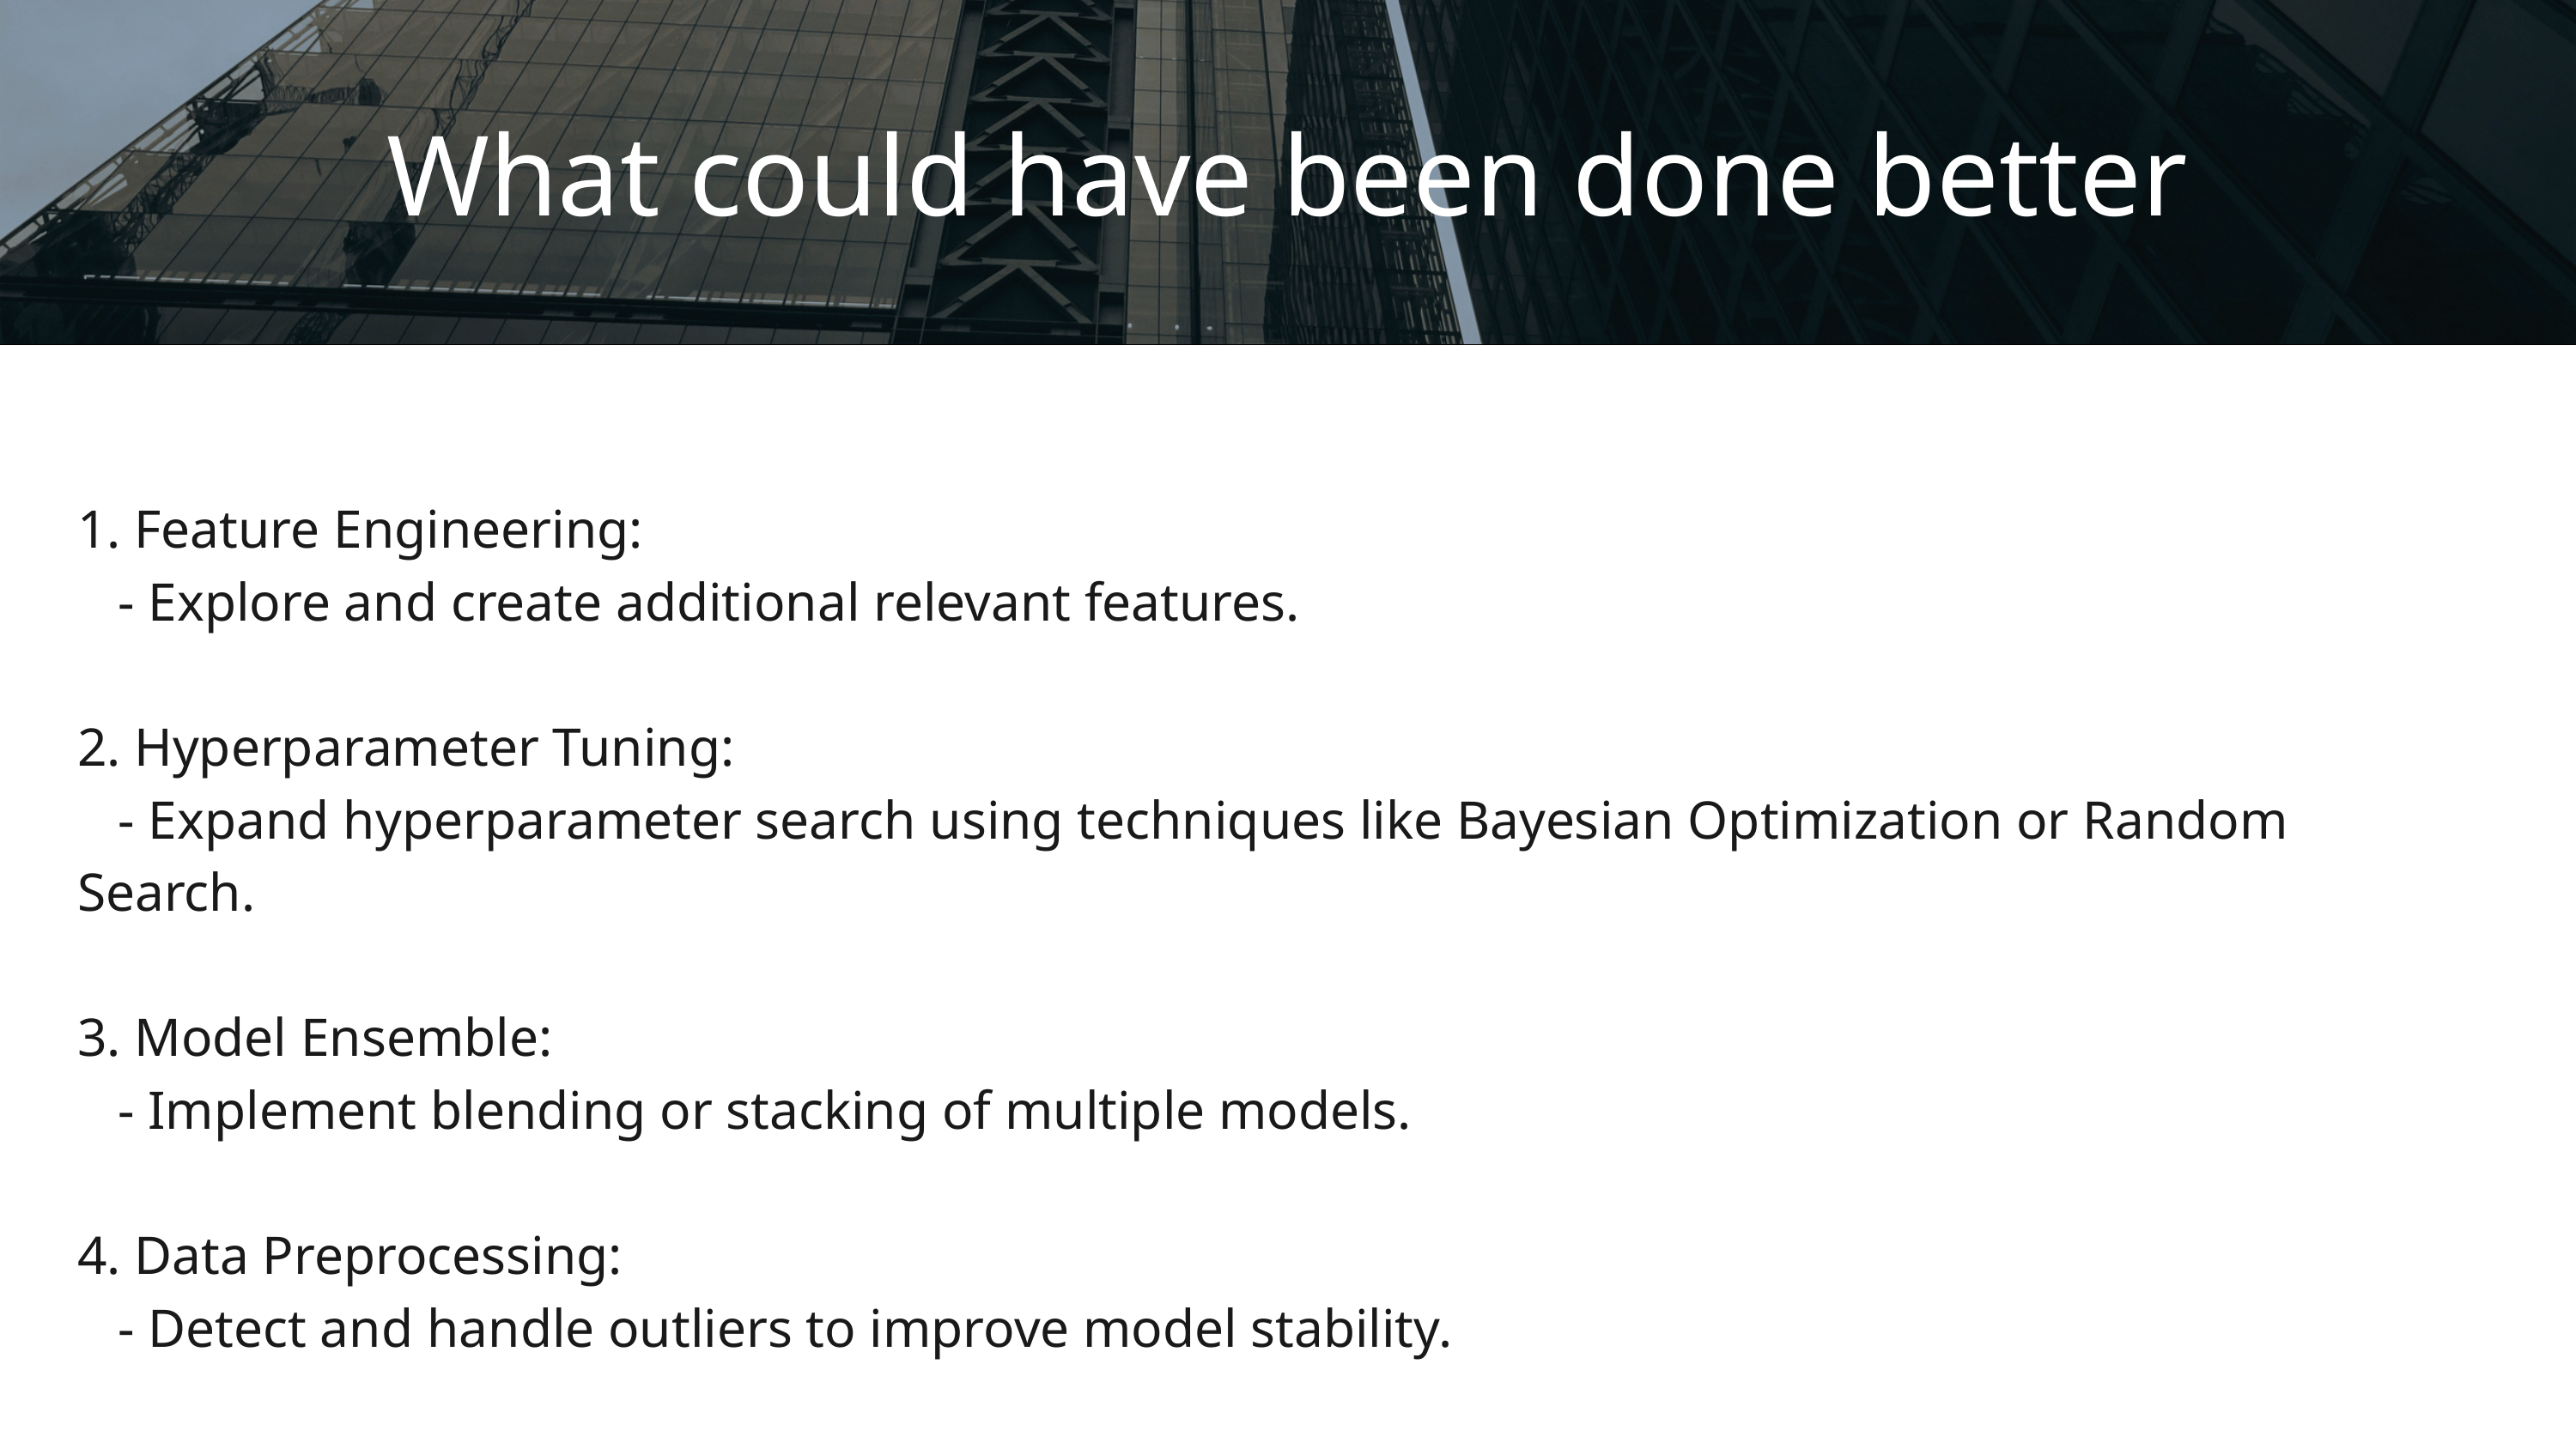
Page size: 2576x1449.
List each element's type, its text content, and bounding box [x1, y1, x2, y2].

text_box 1. Feature Engineering: - Explore and create additional relevant features. 2. Hyperparameter Tuning: - Expand hyperparameter search using techniques like Bayesian Optimization or Random Search. 3. Model Ensemble: - Implement blending or stacking of multiple models. 4. Data Preprocessing: - Detect and handle outliers to improve model stability. [76, 413, 2476, 1358]
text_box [0, 0, 2576, 346]
